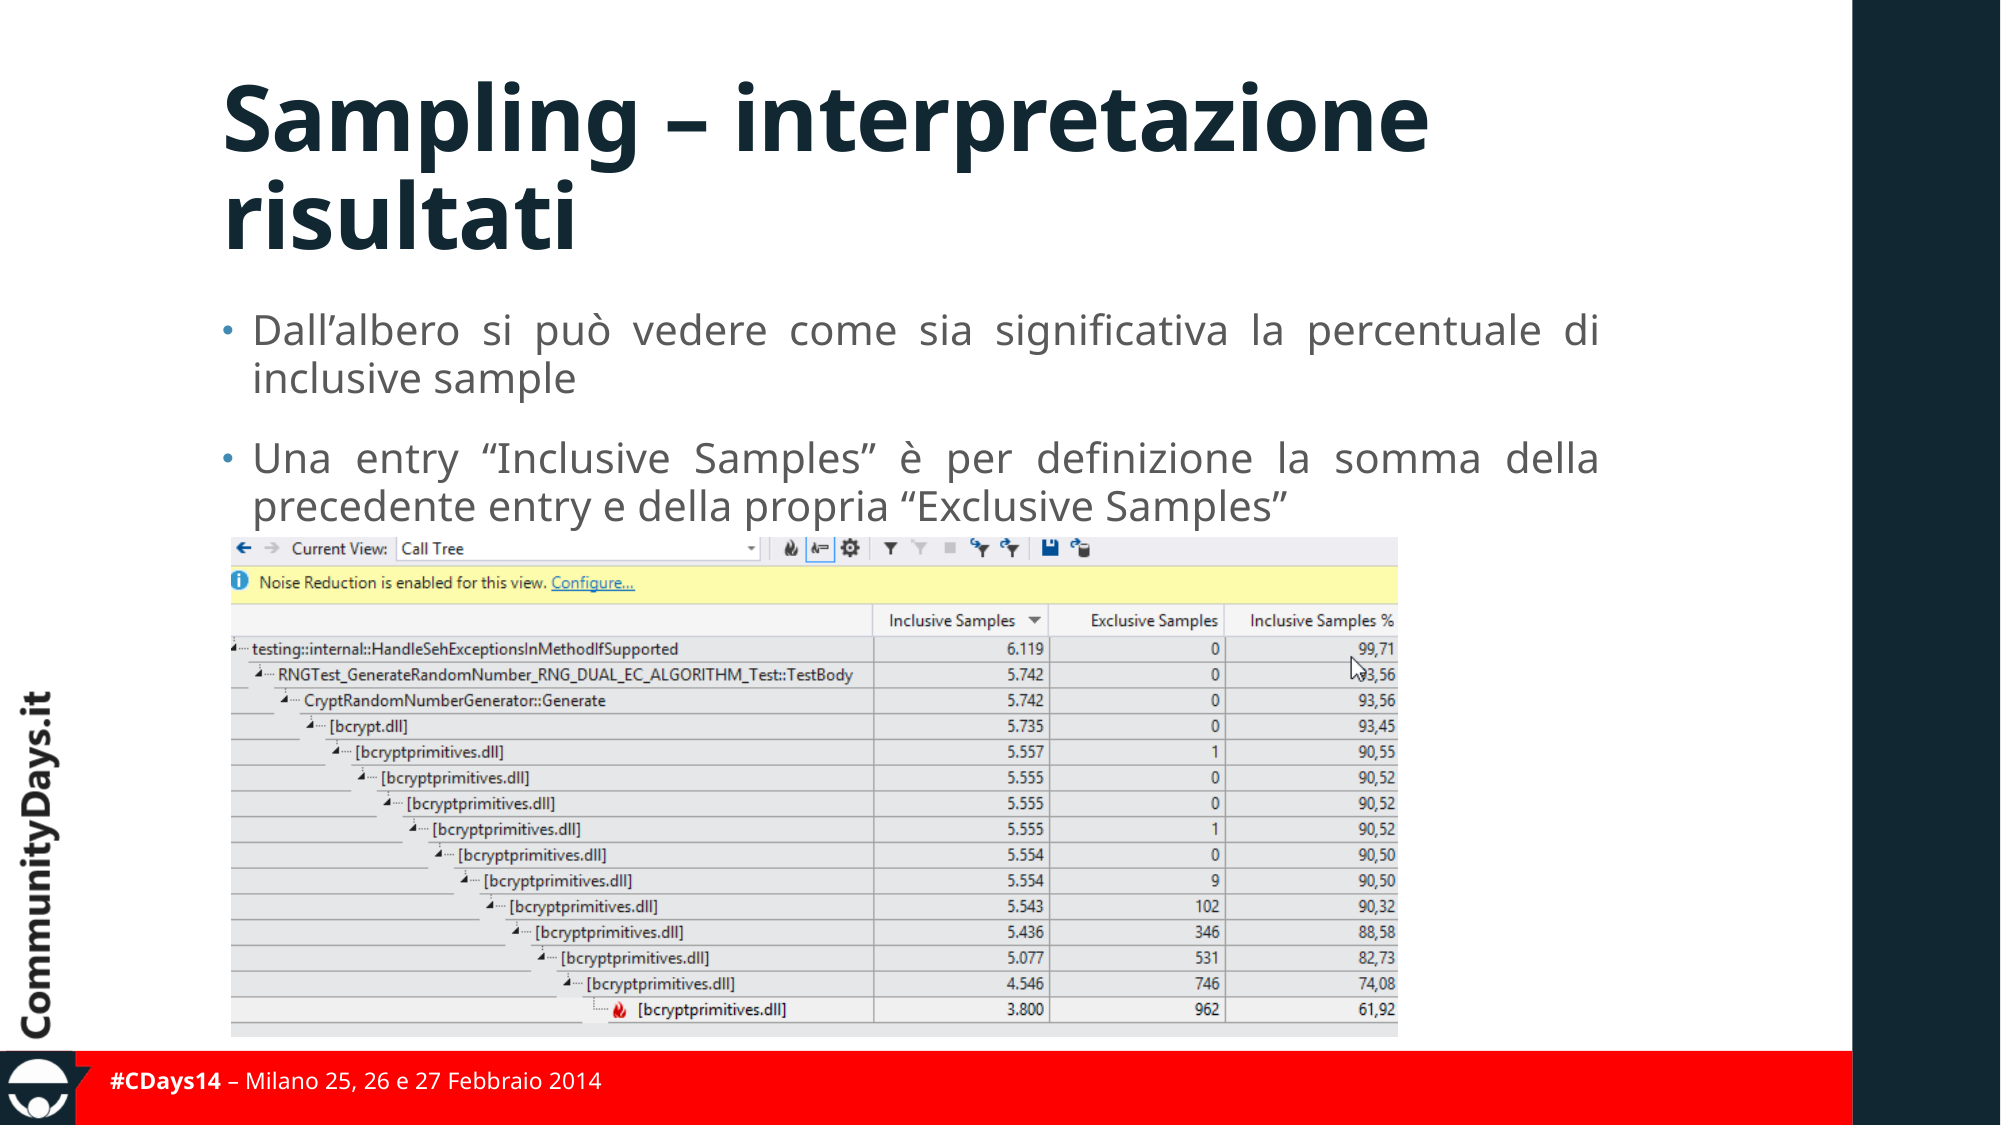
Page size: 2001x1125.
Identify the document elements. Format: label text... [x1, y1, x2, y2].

picture [0, 692, 90, 1125]
list Dall’albero si può vedere come sia significativa la percentuale di inclusive sample Una entry “Inclusive Samples” è per definizione la somma della precedente entry e della propria “Exclusive Samples” [206, 299, 1617, 1014]
title Sampling – interpretazione risultati [206, 43, 1797, 278]
picture [231, 537, 1398, 1037]
